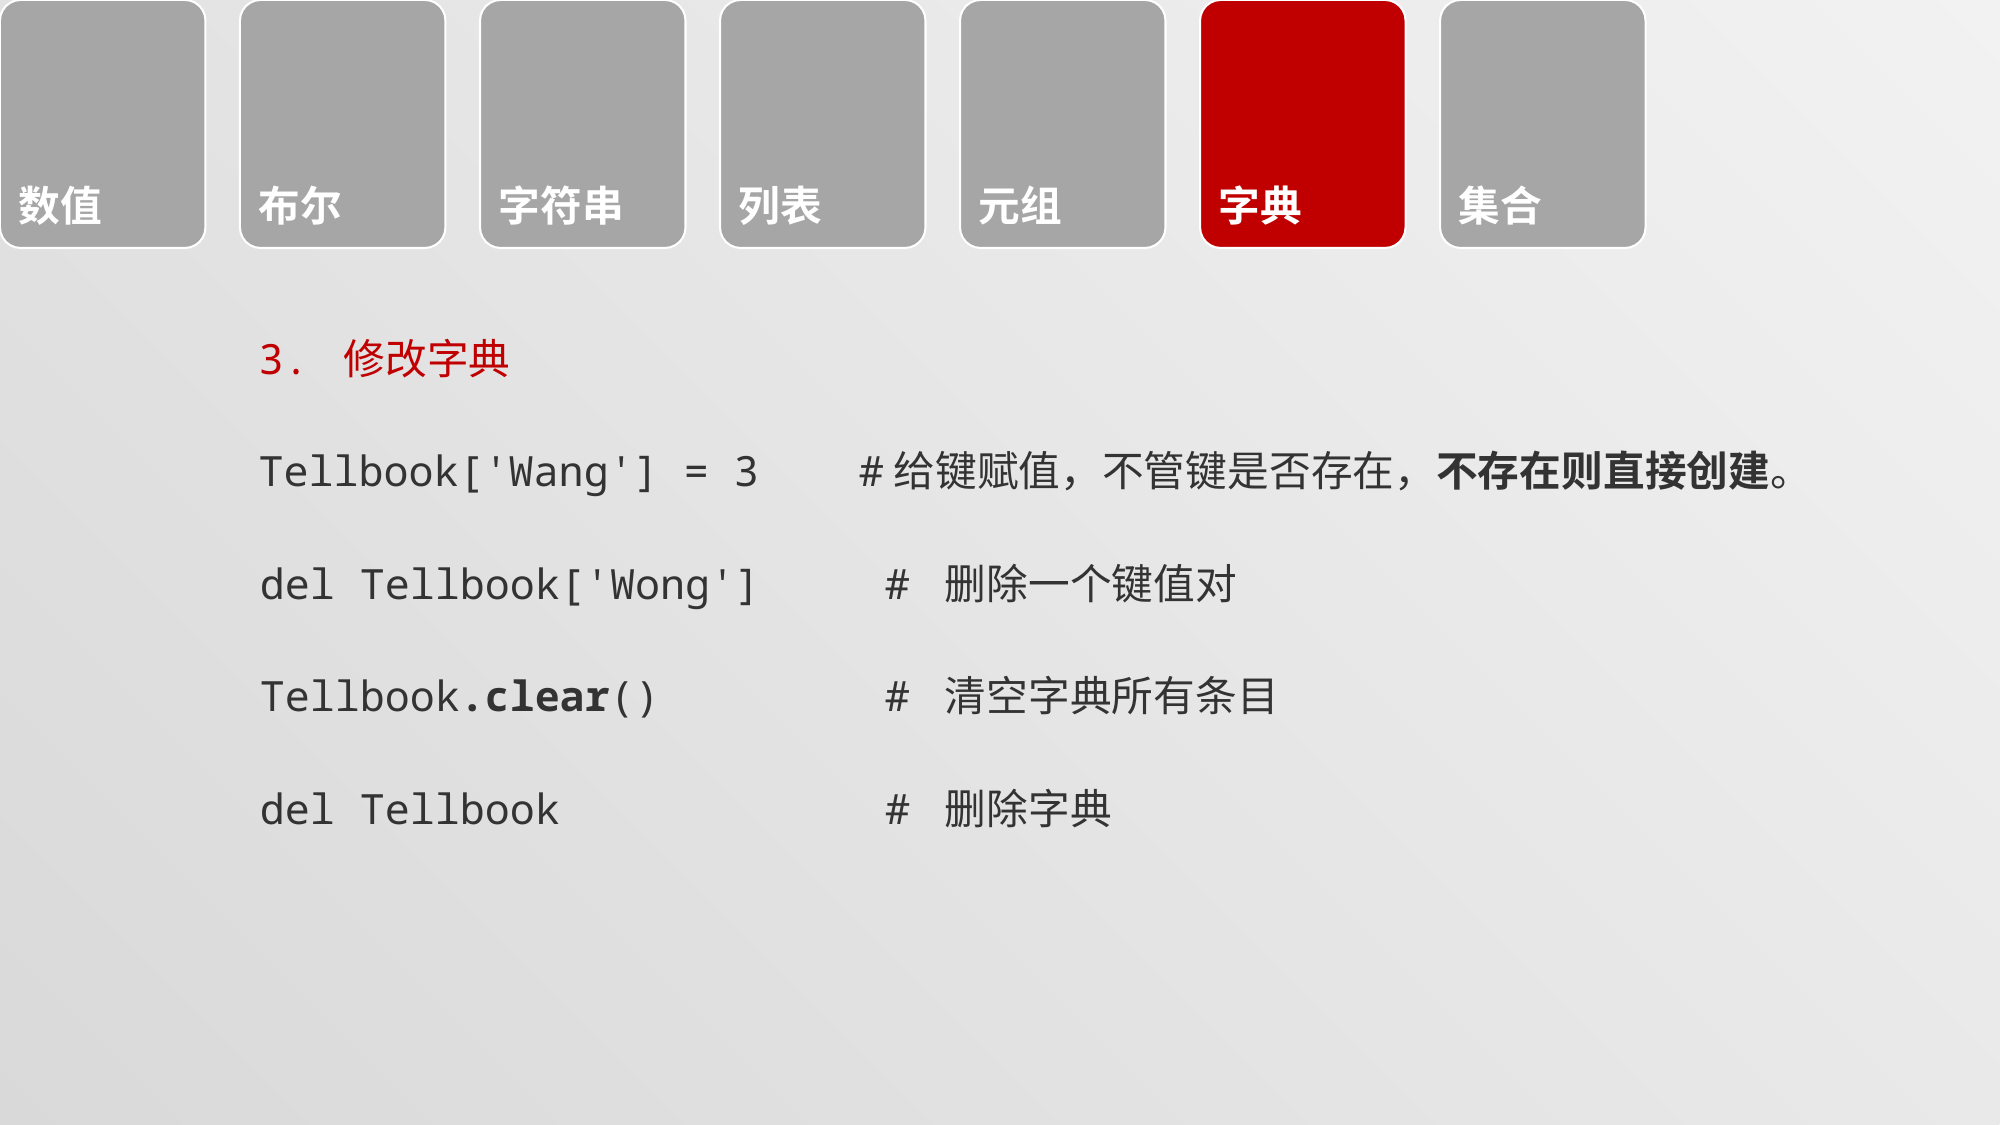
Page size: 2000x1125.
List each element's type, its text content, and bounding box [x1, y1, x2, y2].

list 3. 修改字典 Tellbook['Wang'] = 3 #给键赋值，不管键是否存在，不存在则直接创建。 del Tellbook['Wong'] # 删除一个键值对 Tellbook.clear() # 清空字典所有条目 del Tellbook # 删除字典 [199, 299, 1800, 1013]
